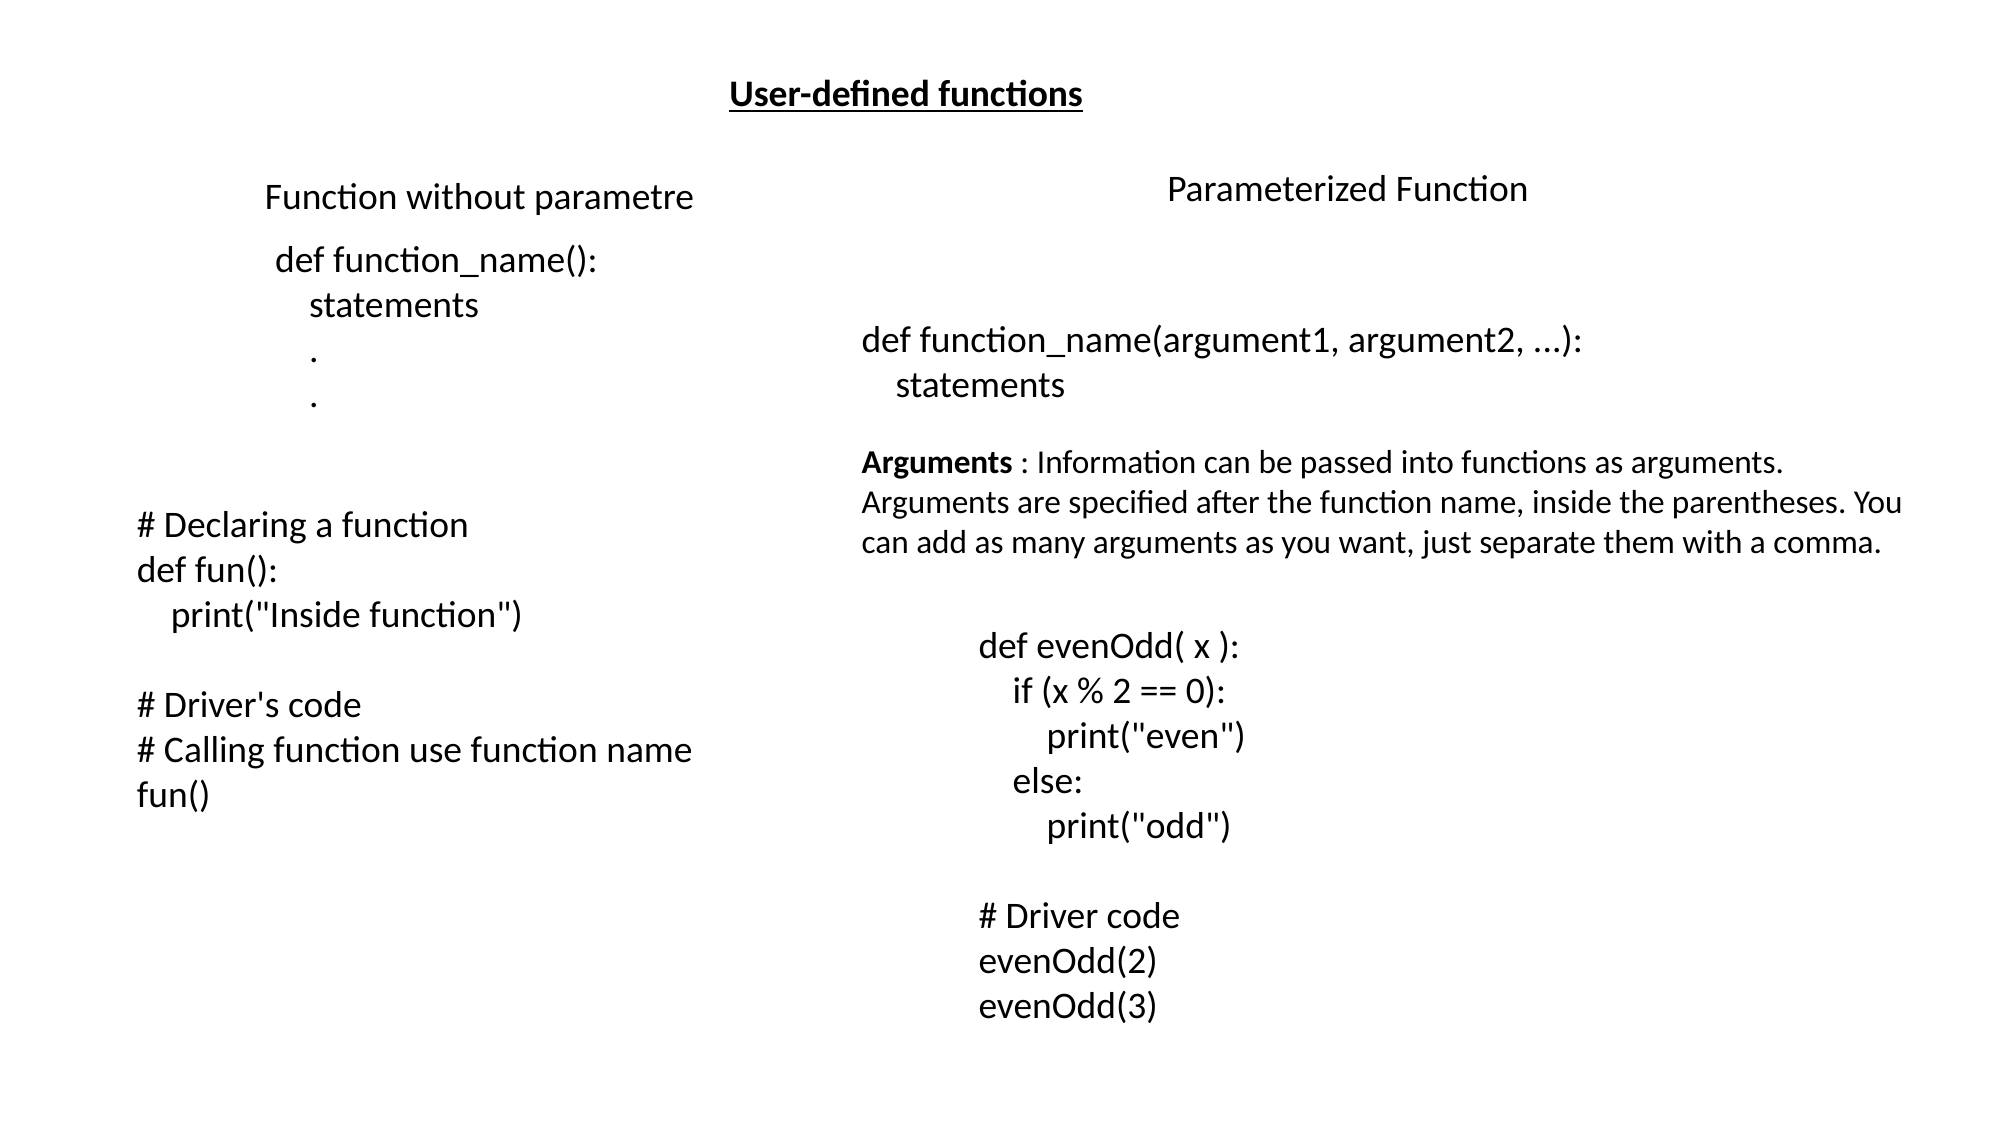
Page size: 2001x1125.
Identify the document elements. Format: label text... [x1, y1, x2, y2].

text_box def function_name(): statements . . [260, 227, 645, 423]
text_box Parameterized Function [1152, 156, 1544, 216]
text_box def evenOdd( x ): if (x % 2 == 0): print("even") else: print("odd") # Driver code evenOdd(2) evenOdd(3) [963, 613, 1535, 1033]
text_box def function_name(argument1, argument2, ...): statements Arguments : Information can be passed into functions as arguments. Arguments are specified after the function name, inside the parentheses. You can add as many arguments as you want, just separate them with a comma. [846, 307, 1951, 612]
text_box Function without parametre [250, 164, 710, 225]
text_box # Declaring a function def fun(): print("Inside function") # Driver's code # Calling function use function name fun() [122, 492, 731, 822]
text_box User-defined functions [714, 62, 1099, 122]
